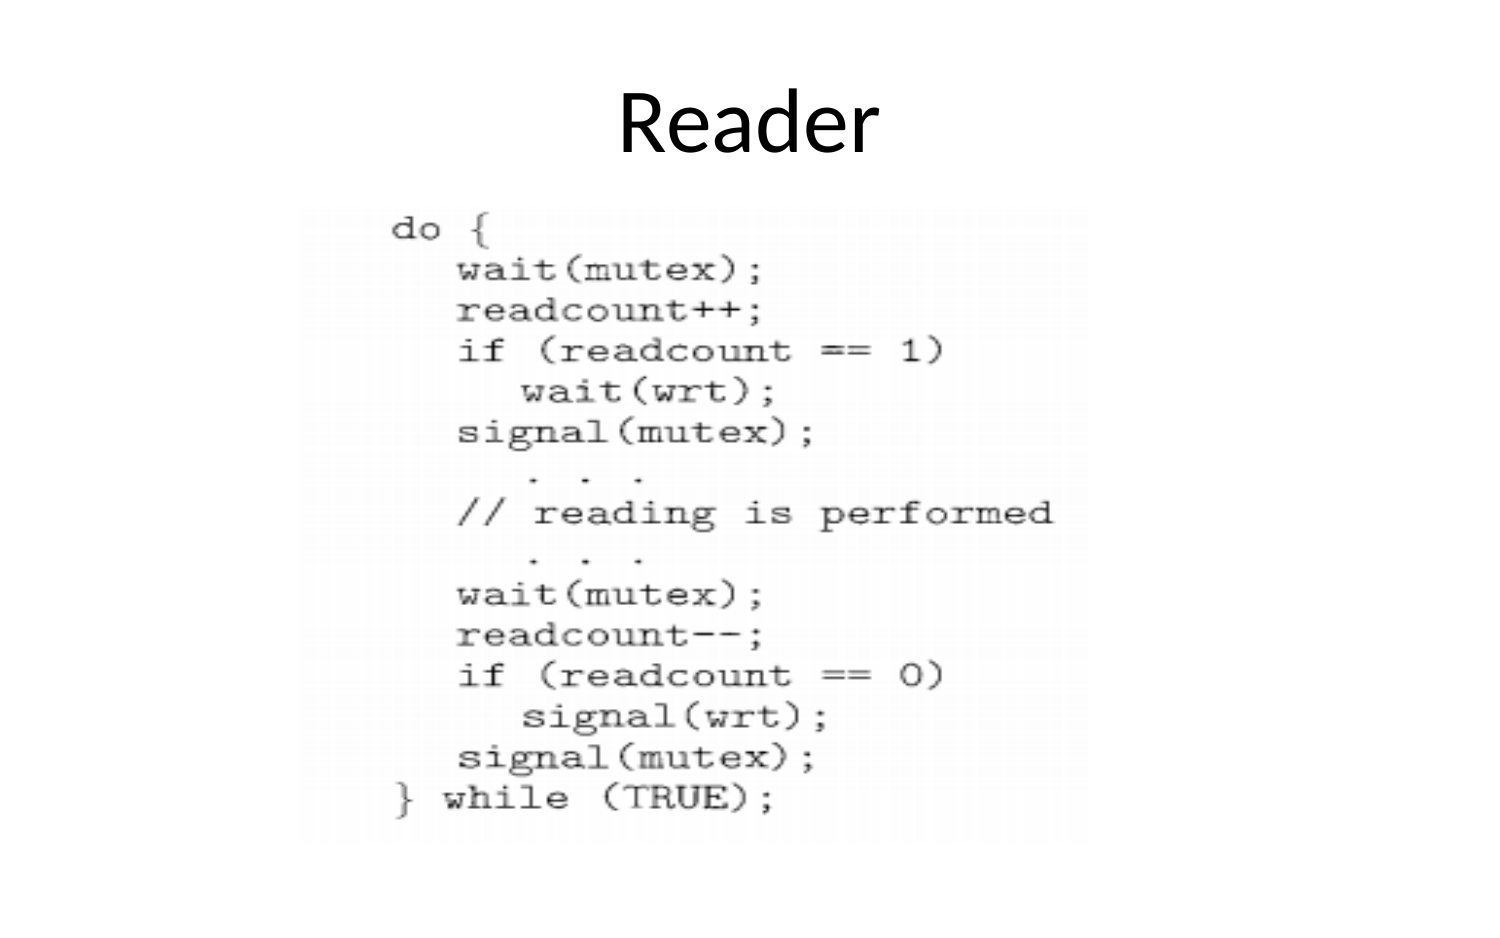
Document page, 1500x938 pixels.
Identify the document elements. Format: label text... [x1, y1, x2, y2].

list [299, 206, 1088, 844]
title Reader [75, 37, 1425, 194]
